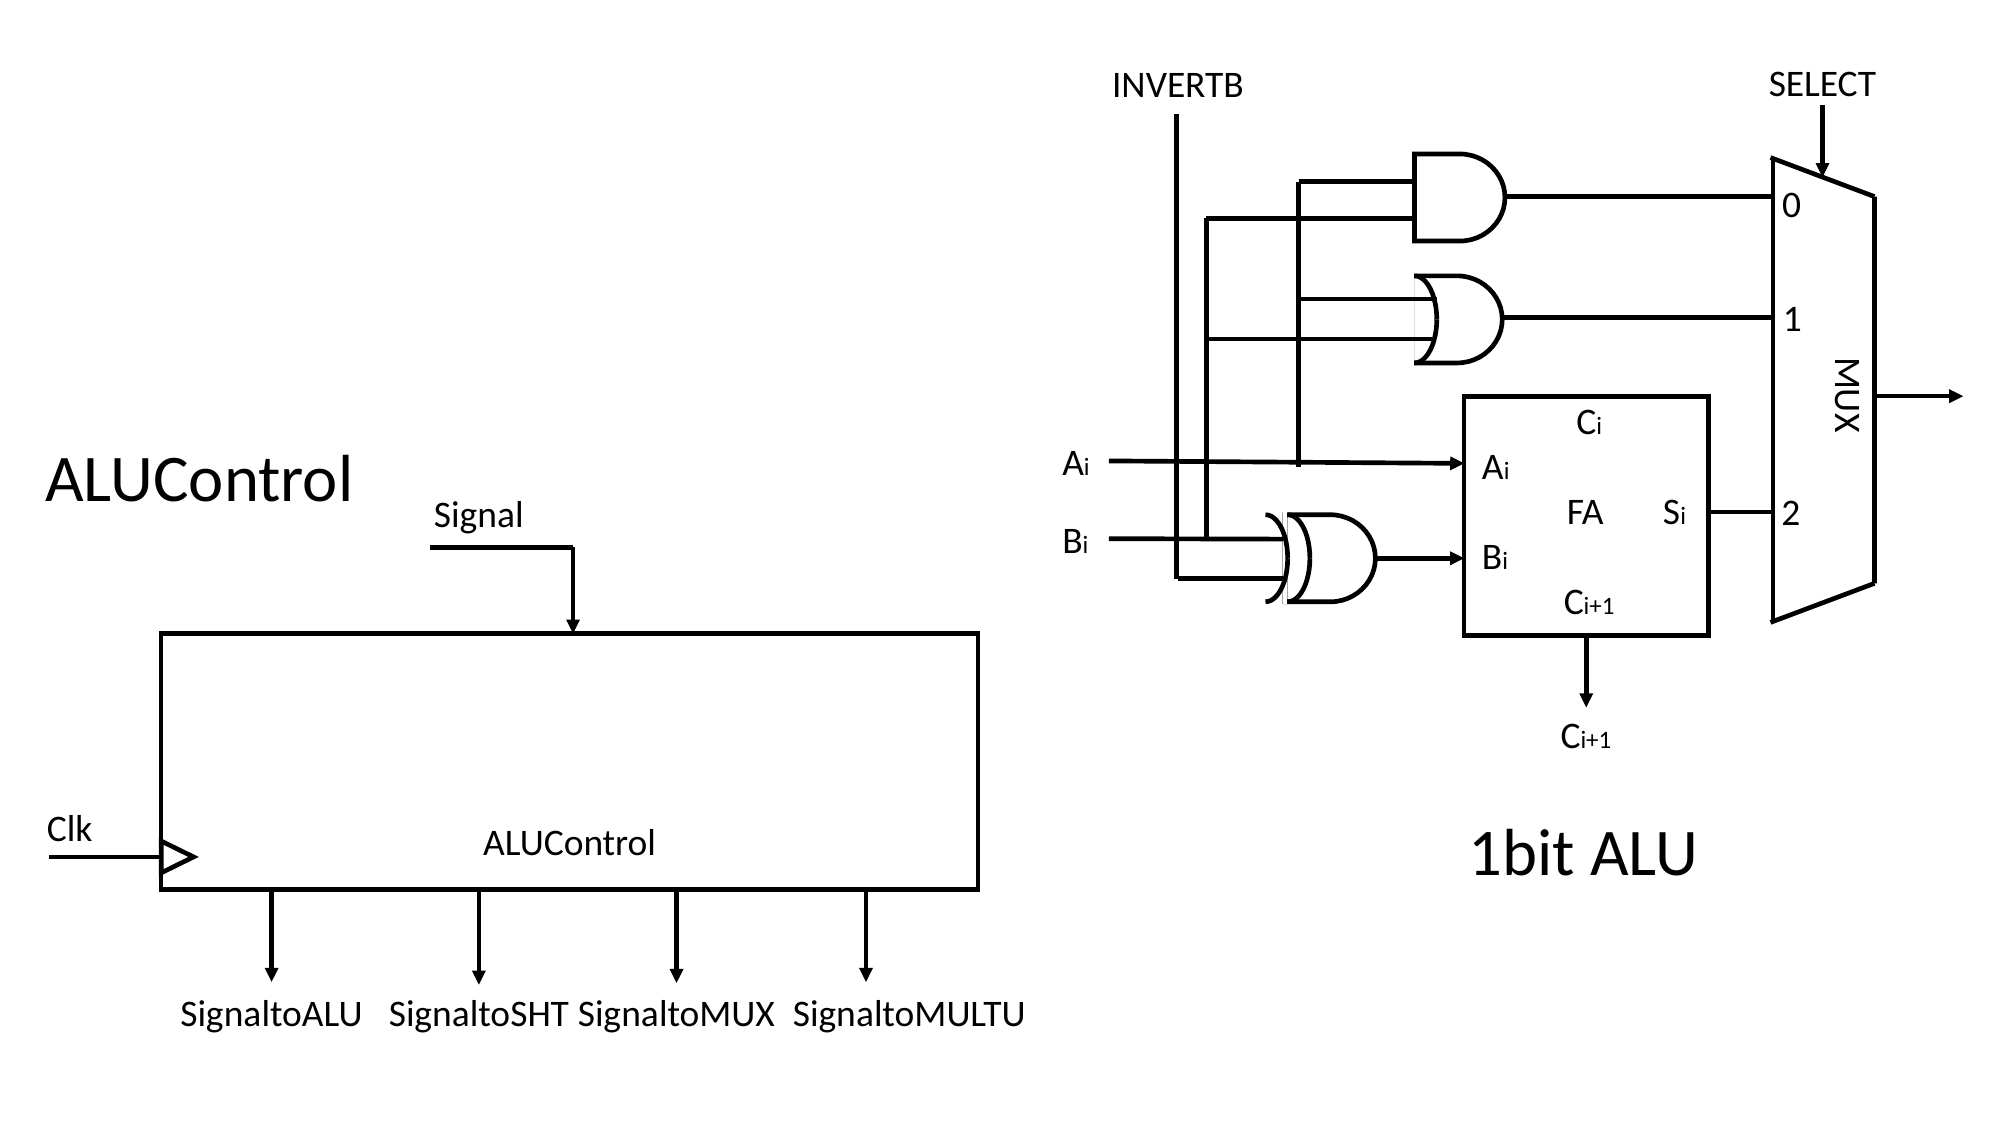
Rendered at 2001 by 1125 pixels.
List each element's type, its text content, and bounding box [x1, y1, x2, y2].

text_box 1bit ALU [1419, 801, 1748, 896]
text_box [1047, 51, 1964, 764]
text_box ALUControl [0, 427, 405, 522]
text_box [24, 482, 1048, 1043]
